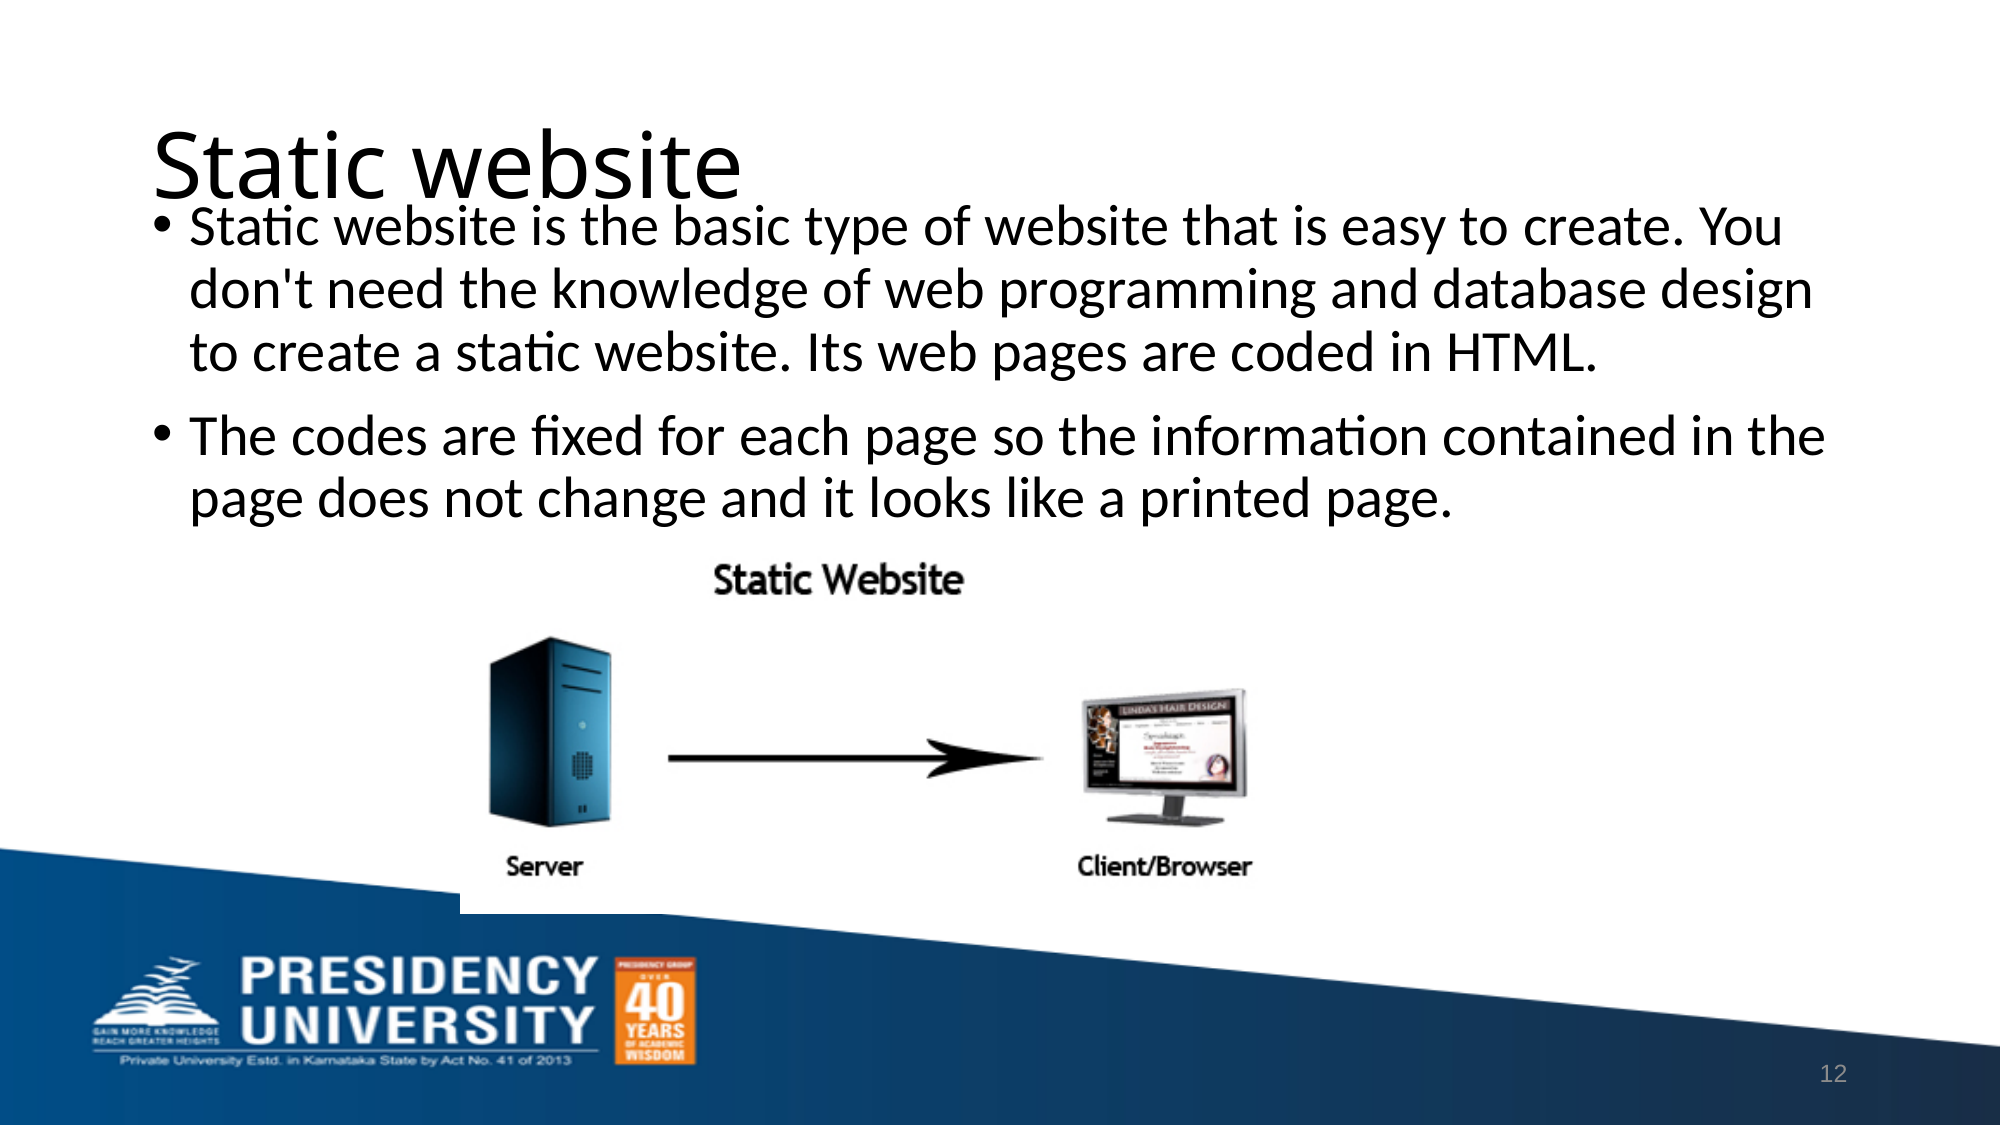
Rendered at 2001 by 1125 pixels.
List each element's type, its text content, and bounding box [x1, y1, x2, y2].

picture [0, 845, 2000, 1125]
slide_number 12 [1412, 1042, 1863, 1103]
title Static website [137, 59, 1863, 187]
list Static website is the basic type of website that is easy to create. You don't need the knowledge of web programming and database design to create a static website. Its web pages are coded in HTML. The codes are fixed for each page so the information contained in the page does not change and it looks like a printed page. [137, 187, 1863, 1014]
picture [460, 550, 1282, 914]
